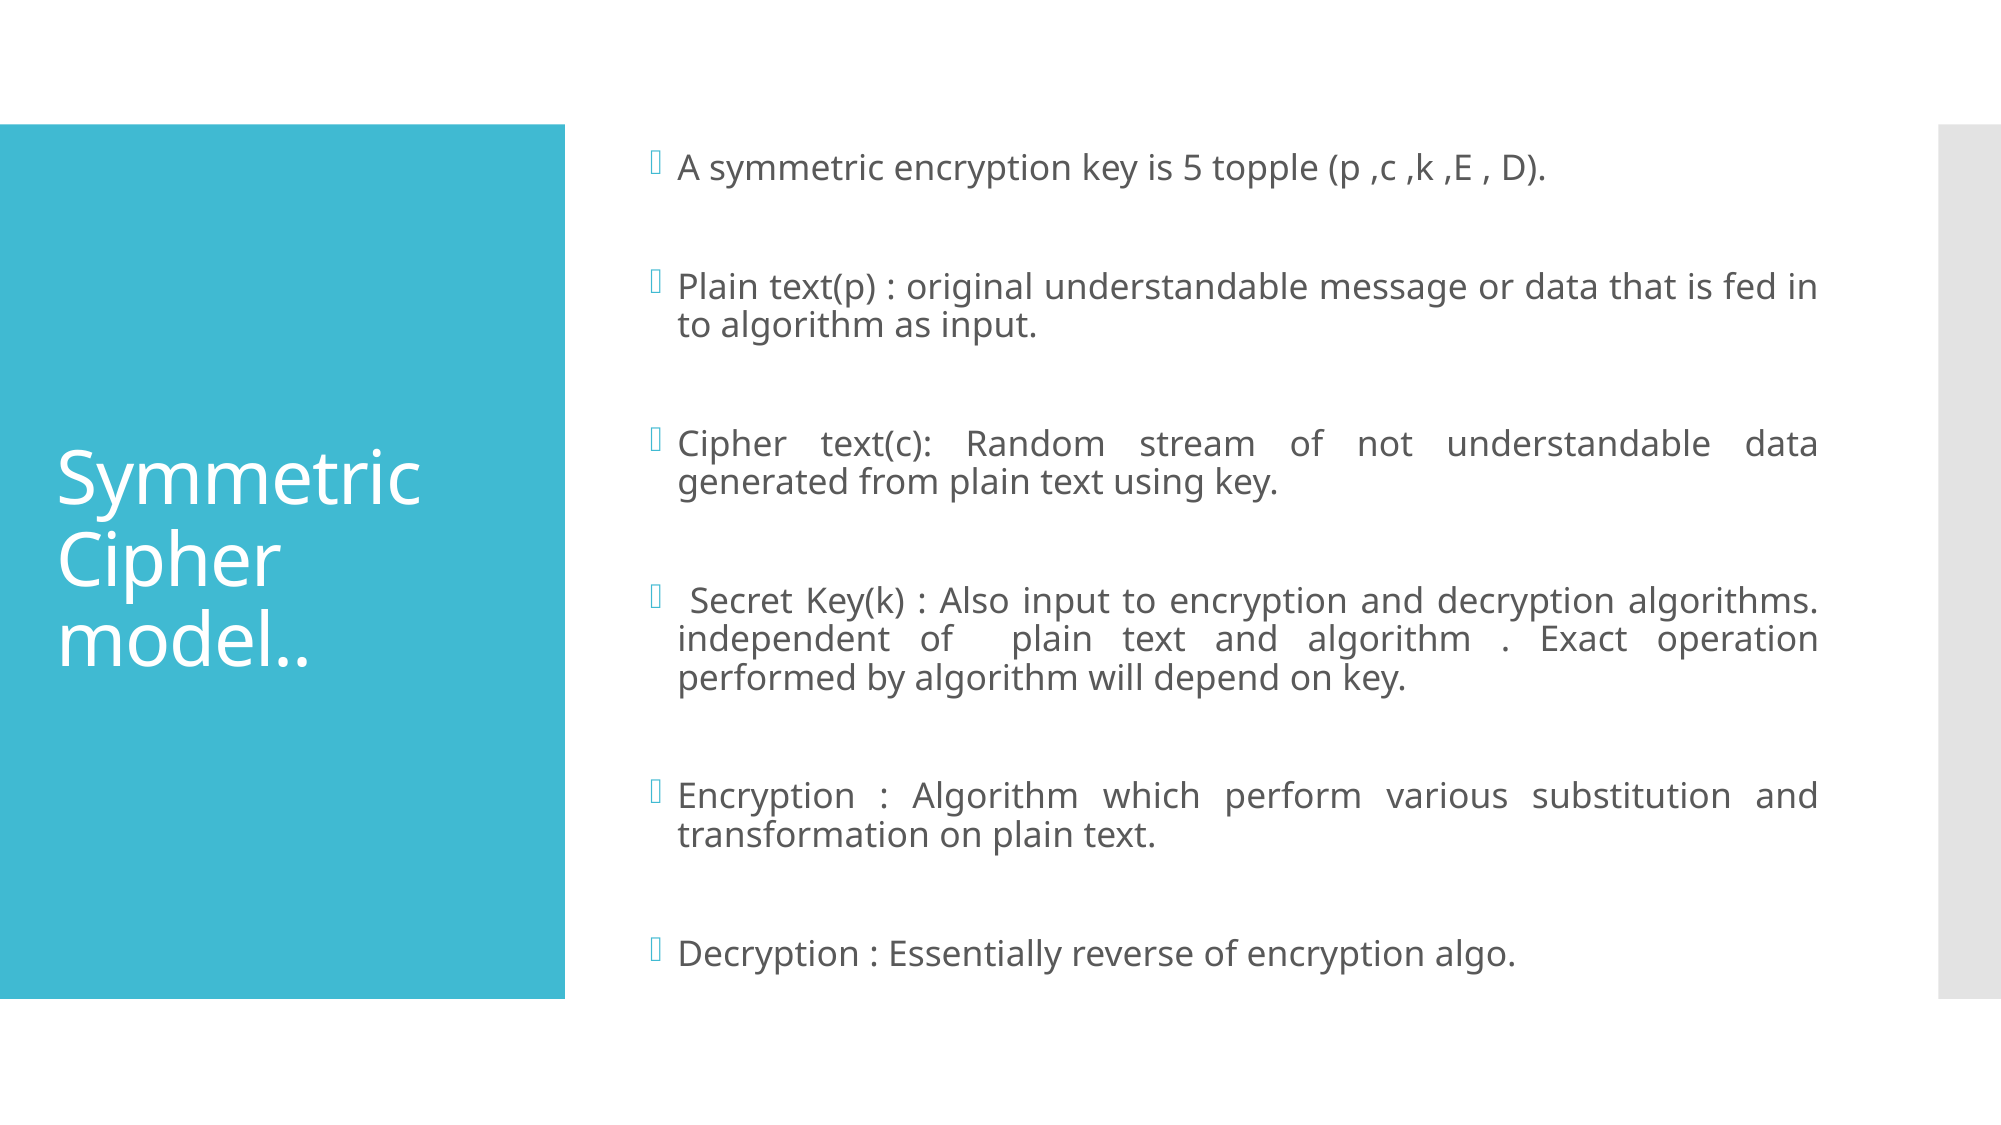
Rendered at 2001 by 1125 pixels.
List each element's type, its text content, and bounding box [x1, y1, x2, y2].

list A symmetric encryption key is 5 topple (p ,c ,k ,E , D). Plain text(p) : original understandable message or data that is fed in to algorithm as input. Cipher text(c): Random stream of not understandable data generated from plain text using key. Secret Key(k) : Also input to encryption and decryption algorithms. independent of plain text and algorithm . Exact operation performed by algorithm will depend on key. Encryption : Algorithm which perform various substitution and transformation on plain text. Decryption : Essentially reverse of encryption algo. [634, 141, 1835, 982]
title Symmetric Cipher model.. [41, 184, 525, 940]
